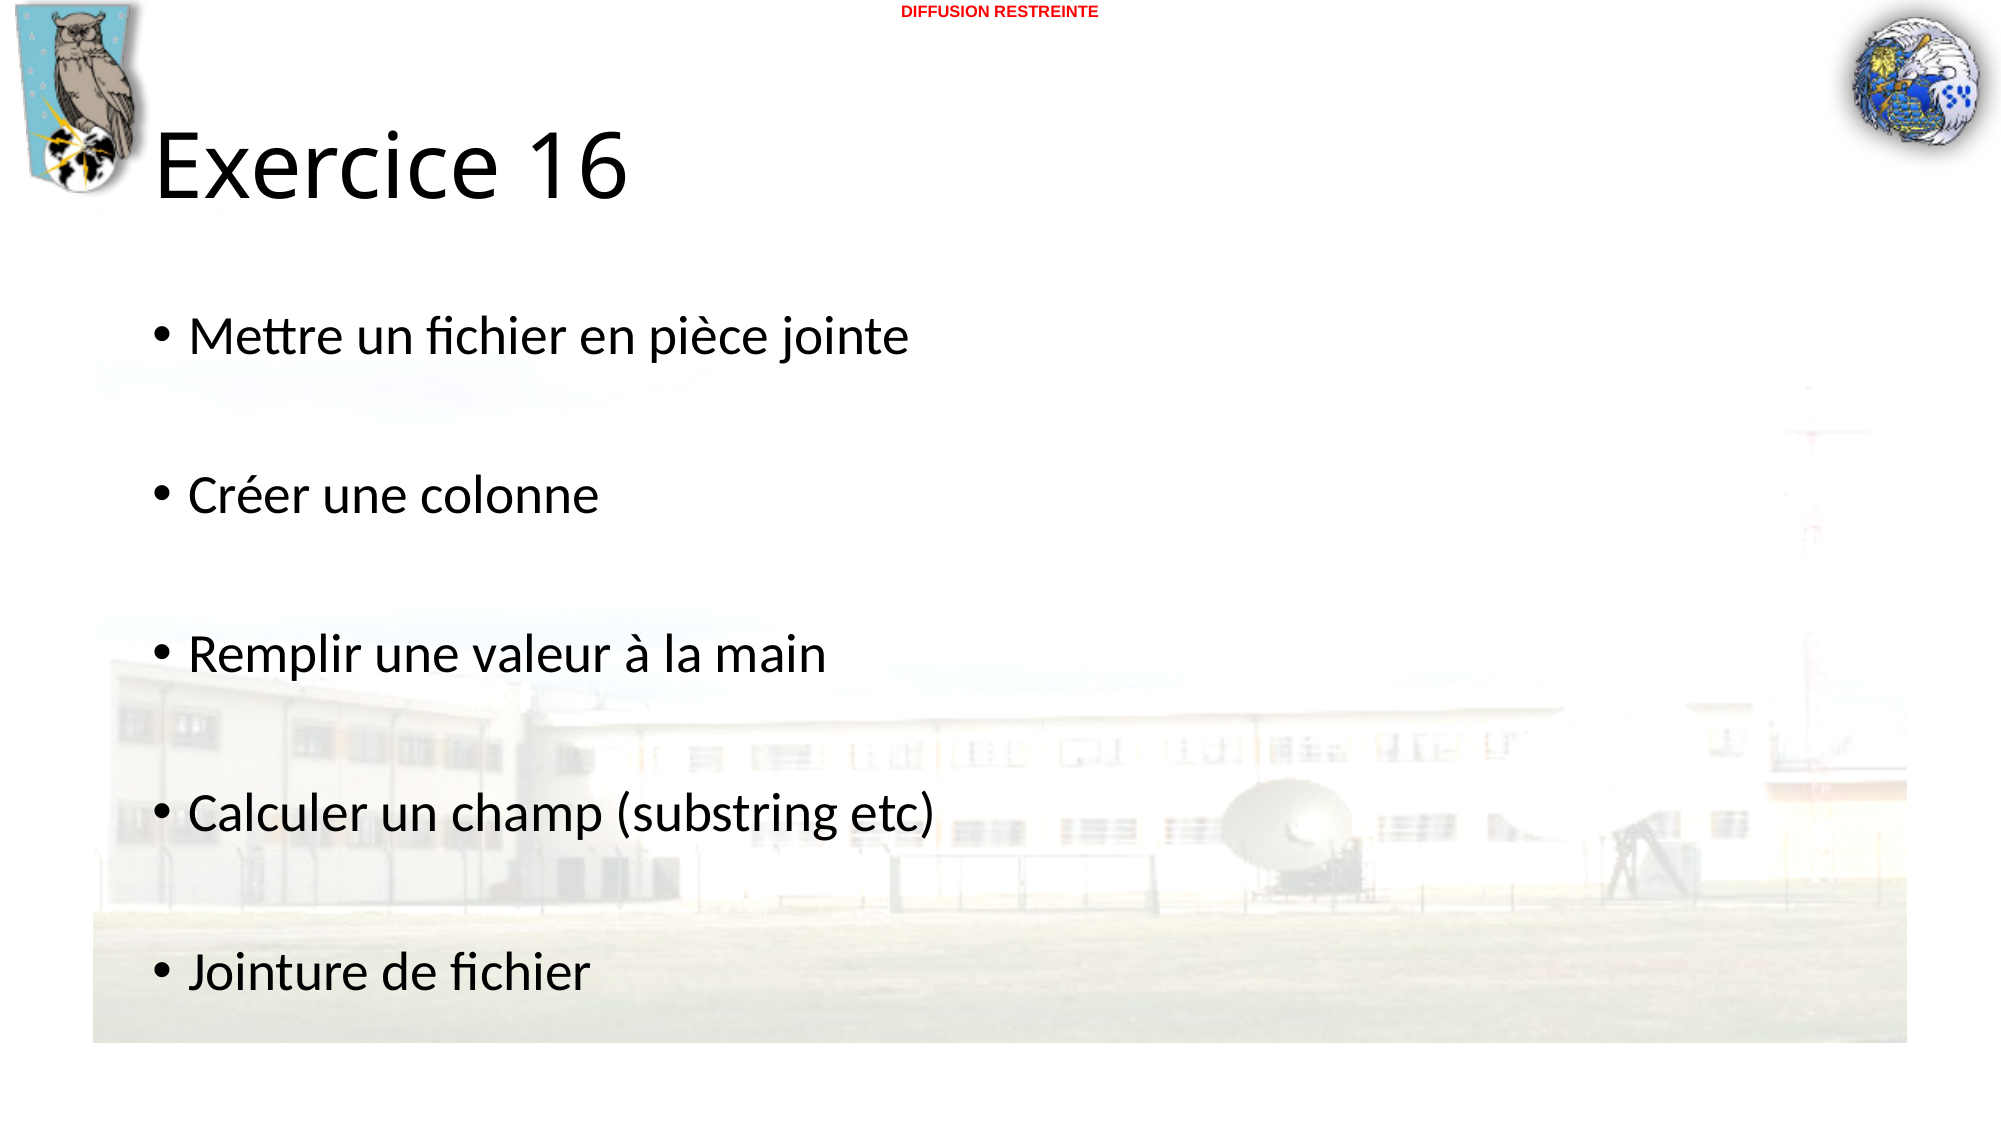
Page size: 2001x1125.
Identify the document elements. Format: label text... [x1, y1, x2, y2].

title Exercice 16 [137, 59, 1863, 278]
list Mettre un fichier en pièce jointe Créer une colonne Remplir une valeur à la main Calculer un champ (substring etc) Jointure de fichier [137, 299, 1863, 1014]
picture [1850, 16, 1983, 147]
picture [14, 4, 136, 193]
